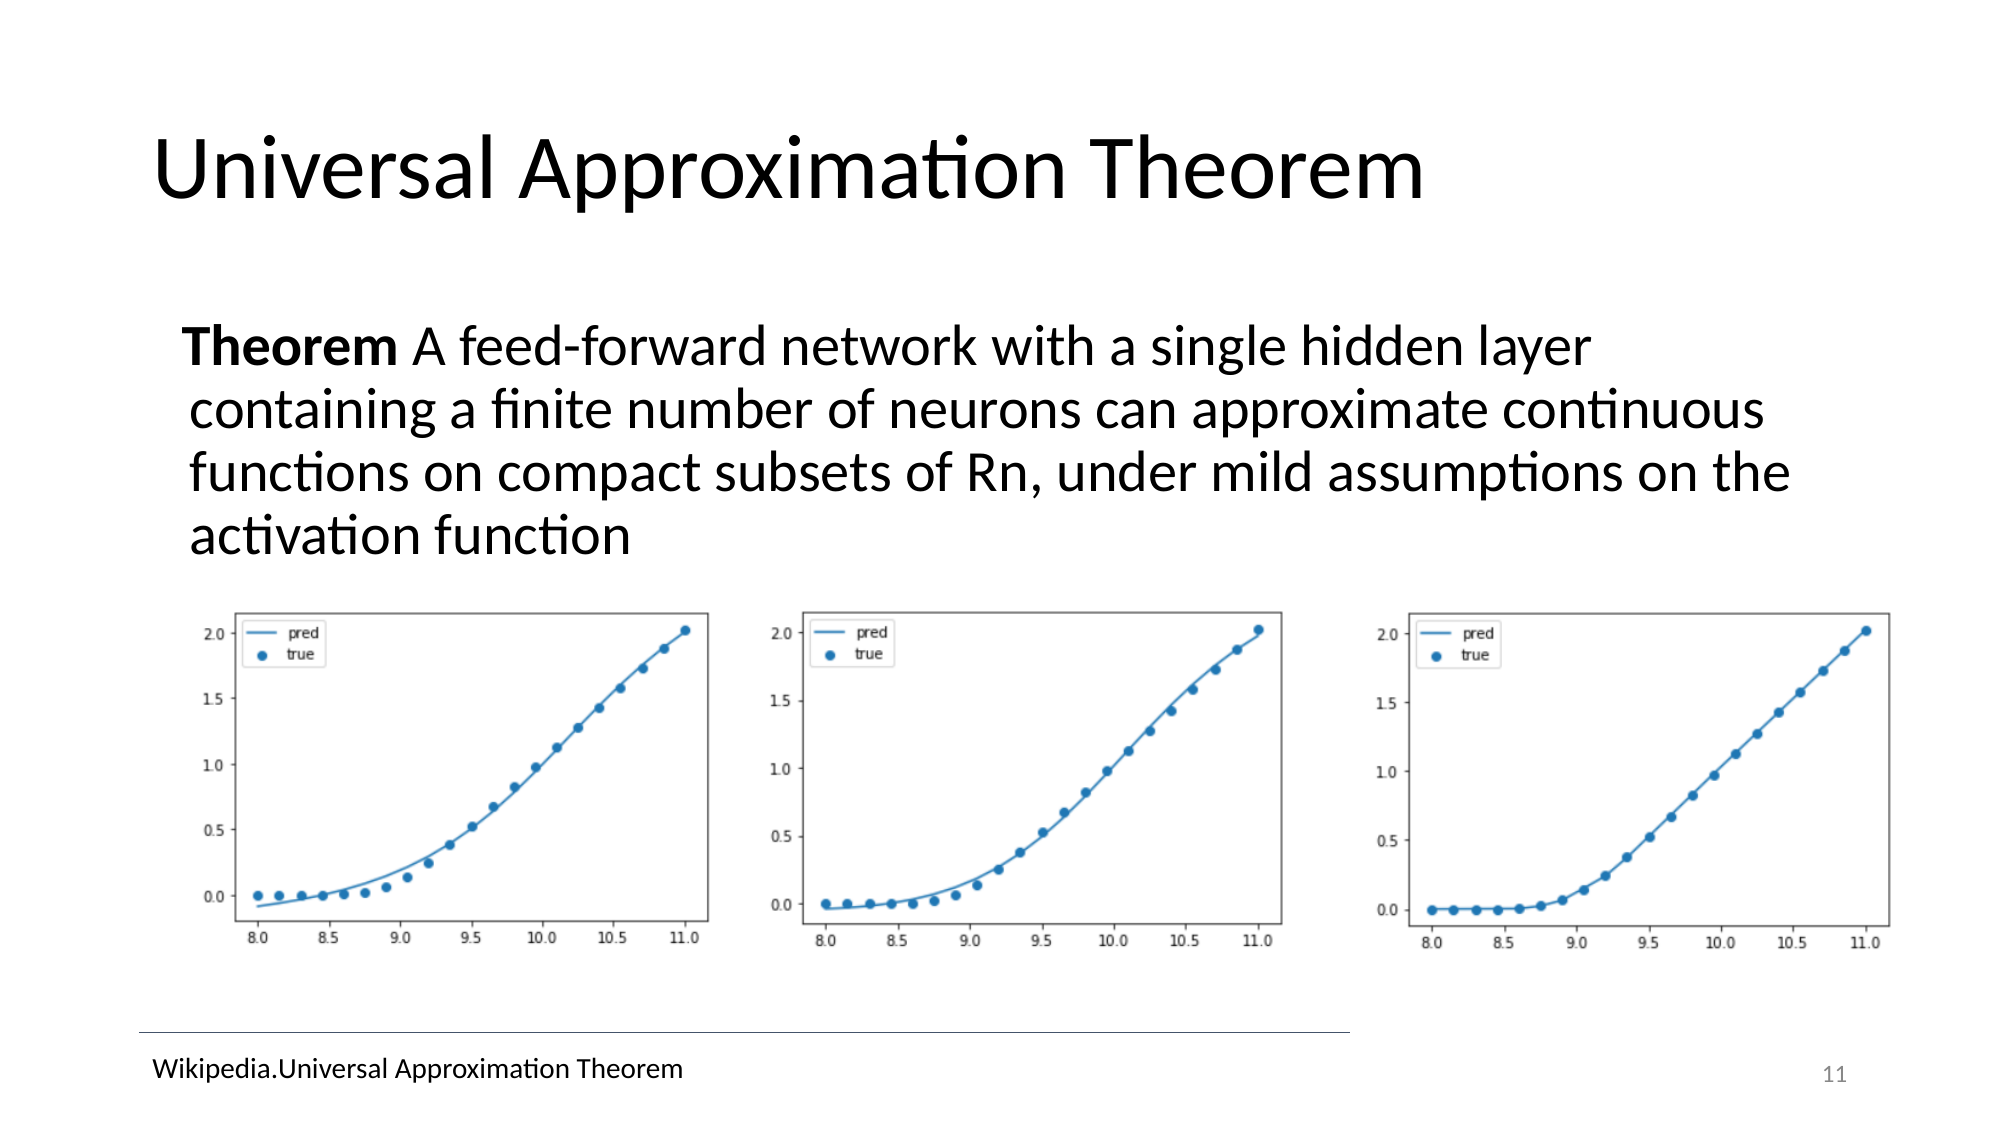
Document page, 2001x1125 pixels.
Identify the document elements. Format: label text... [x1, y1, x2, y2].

text_box Wikipedia.Universal Approximation Theorem [137, 1033, 1450, 1125]
picture [187, 592, 733, 968]
title Universal Approximation Theorem [137, 59, 1863, 237]
list Theorem A feed-forward network with a single hidden layer containing a finite number of neurons can approximate continuous functions on compact subsets of Rn, under mild assumptions on the activation function [137, 237, 1863, 952]
picture [1360, 601, 1925, 978]
picture [762, 592, 1308, 978]
slide_number ‹#› [1412, 1042, 1863, 1103]
